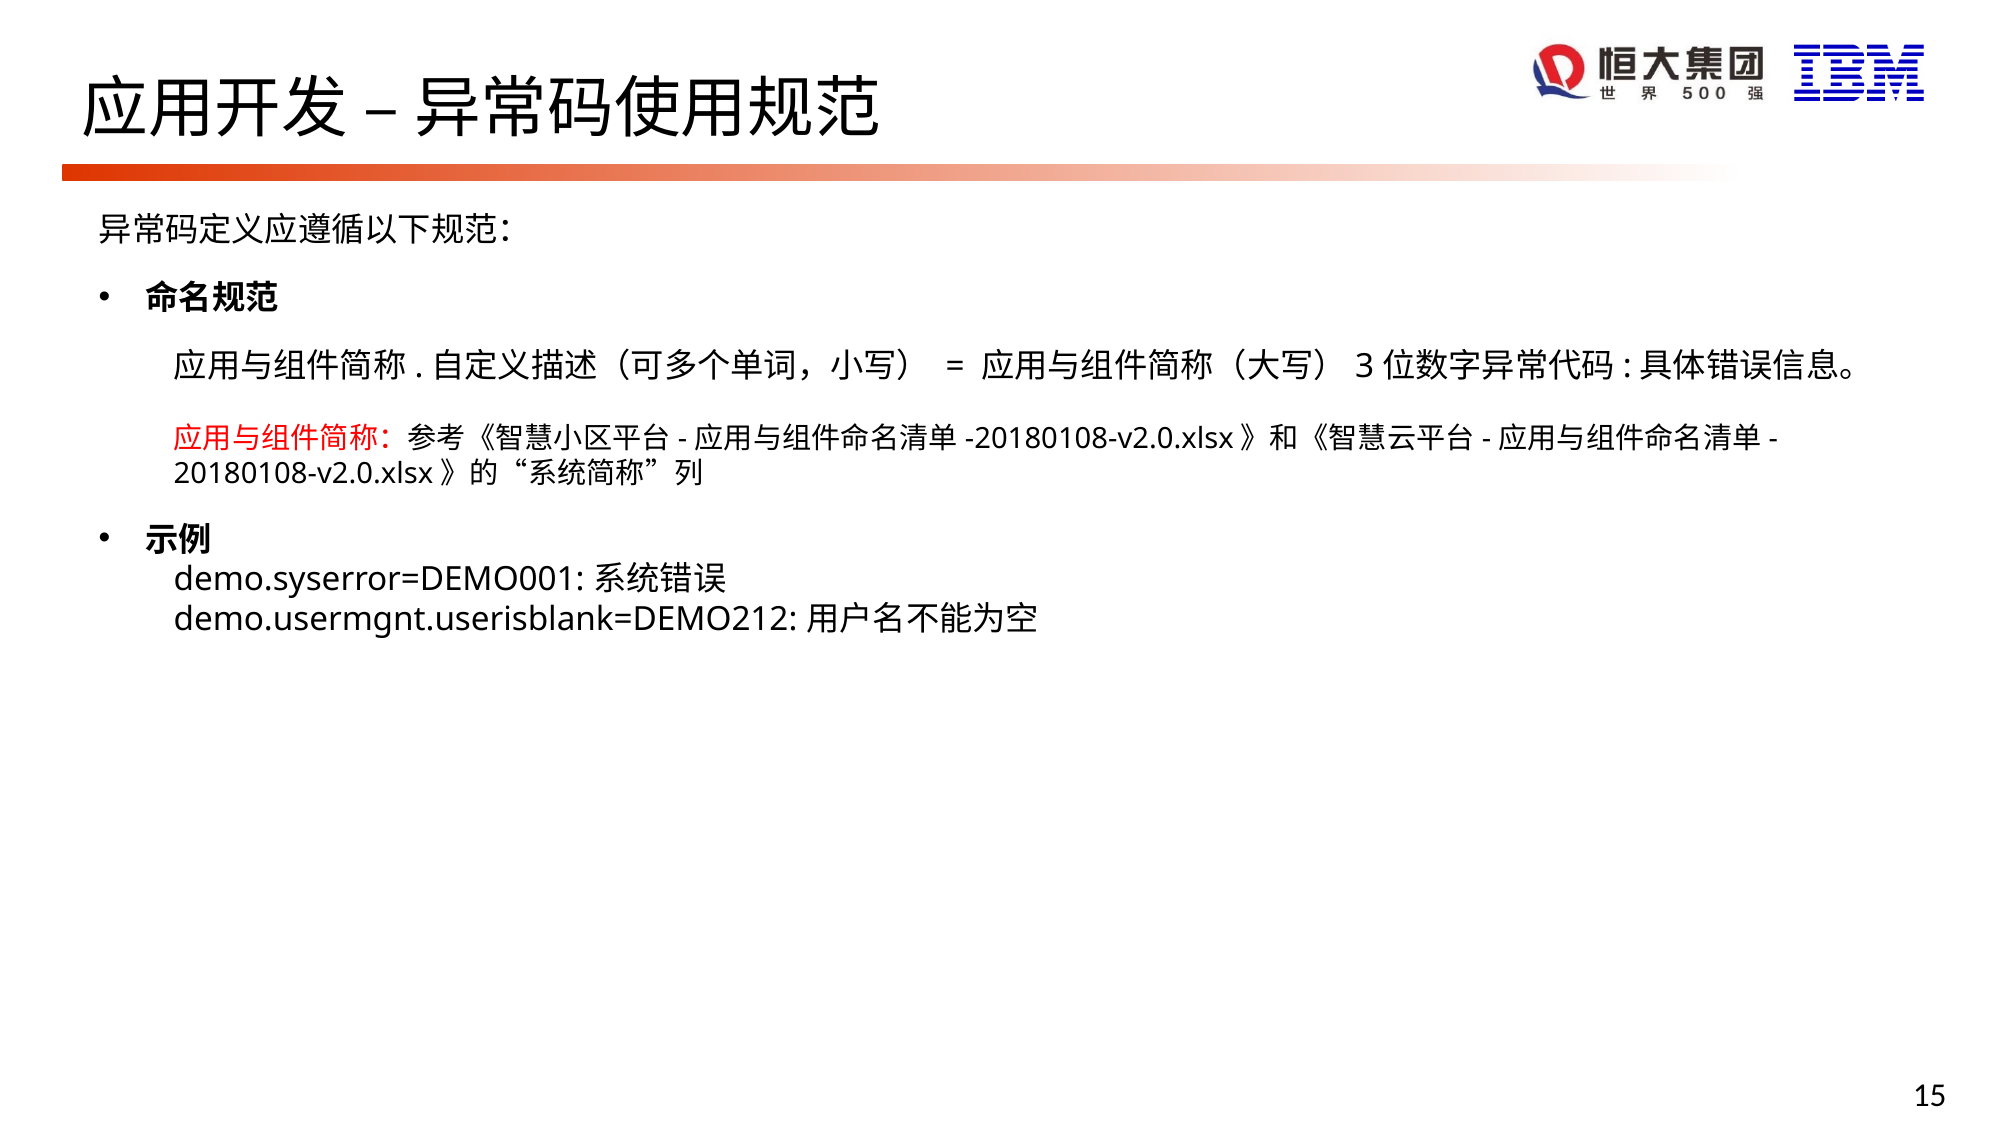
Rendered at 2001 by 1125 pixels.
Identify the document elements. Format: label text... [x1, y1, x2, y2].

title 应用开发 – 异常码使用规范 [66, 46, 1489, 173]
text_box 异常码定义应遵循以下规范： 命名规范 应用与组件简称.自定义描述（可多个单词，小写） = 应用与组件简称（大写）3位数字异常代码:具体错误信息。 应用与组件简称：参考《智慧小区平台-应用与组件命名清单-20180108-v2.0.xlsx》和《智慧云平台-应用与组件命名清单-20180108-v2.0.xlsx》的“系统简称”列 示例 demo.syserror=DEMO001:系统错误 demo.usermgnt.userisblank=DEMO212:用户名不能为空 [84, 180, 1915, 645]
picture [1513, 32, 1925, 109]
